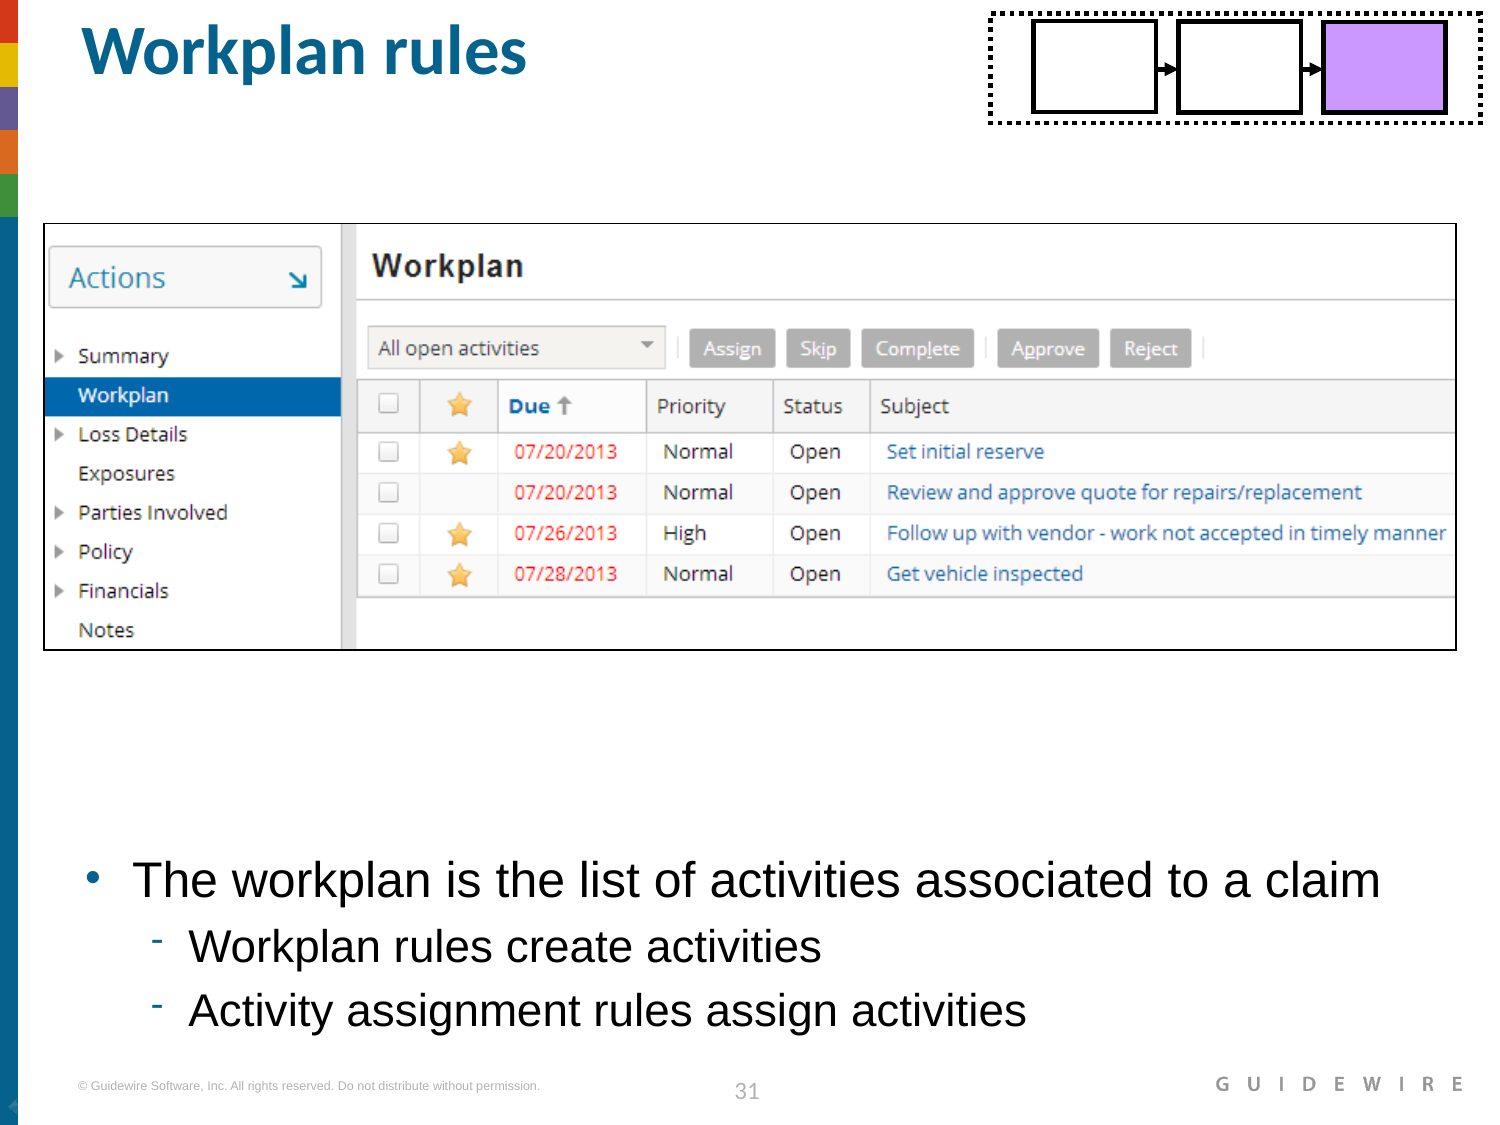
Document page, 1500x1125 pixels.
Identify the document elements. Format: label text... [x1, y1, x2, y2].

picture [44, 224, 1456, 650]
list The workplan is the list of activities associated to a claim Workplan rules create activities Activity assignment rules assign activities [85, 847, 1450, 1036]
picture [0, 0, 18, 216]
text_box [1155, 63, 1179, 76]
picture [1215, 1073, 1480, 1096]
text_box [1178, 21, 1301, 113]
text_box [1323, 21, 1446, 113]
text_box [990, 13, 1481, 123]
text_box [1033, 21, 1156, 112]
title Workplan rules [81, 19, 1446, 142]
text_box [1300, 63, 1324, 76]
picture [10, 1101, 18, 1111]
